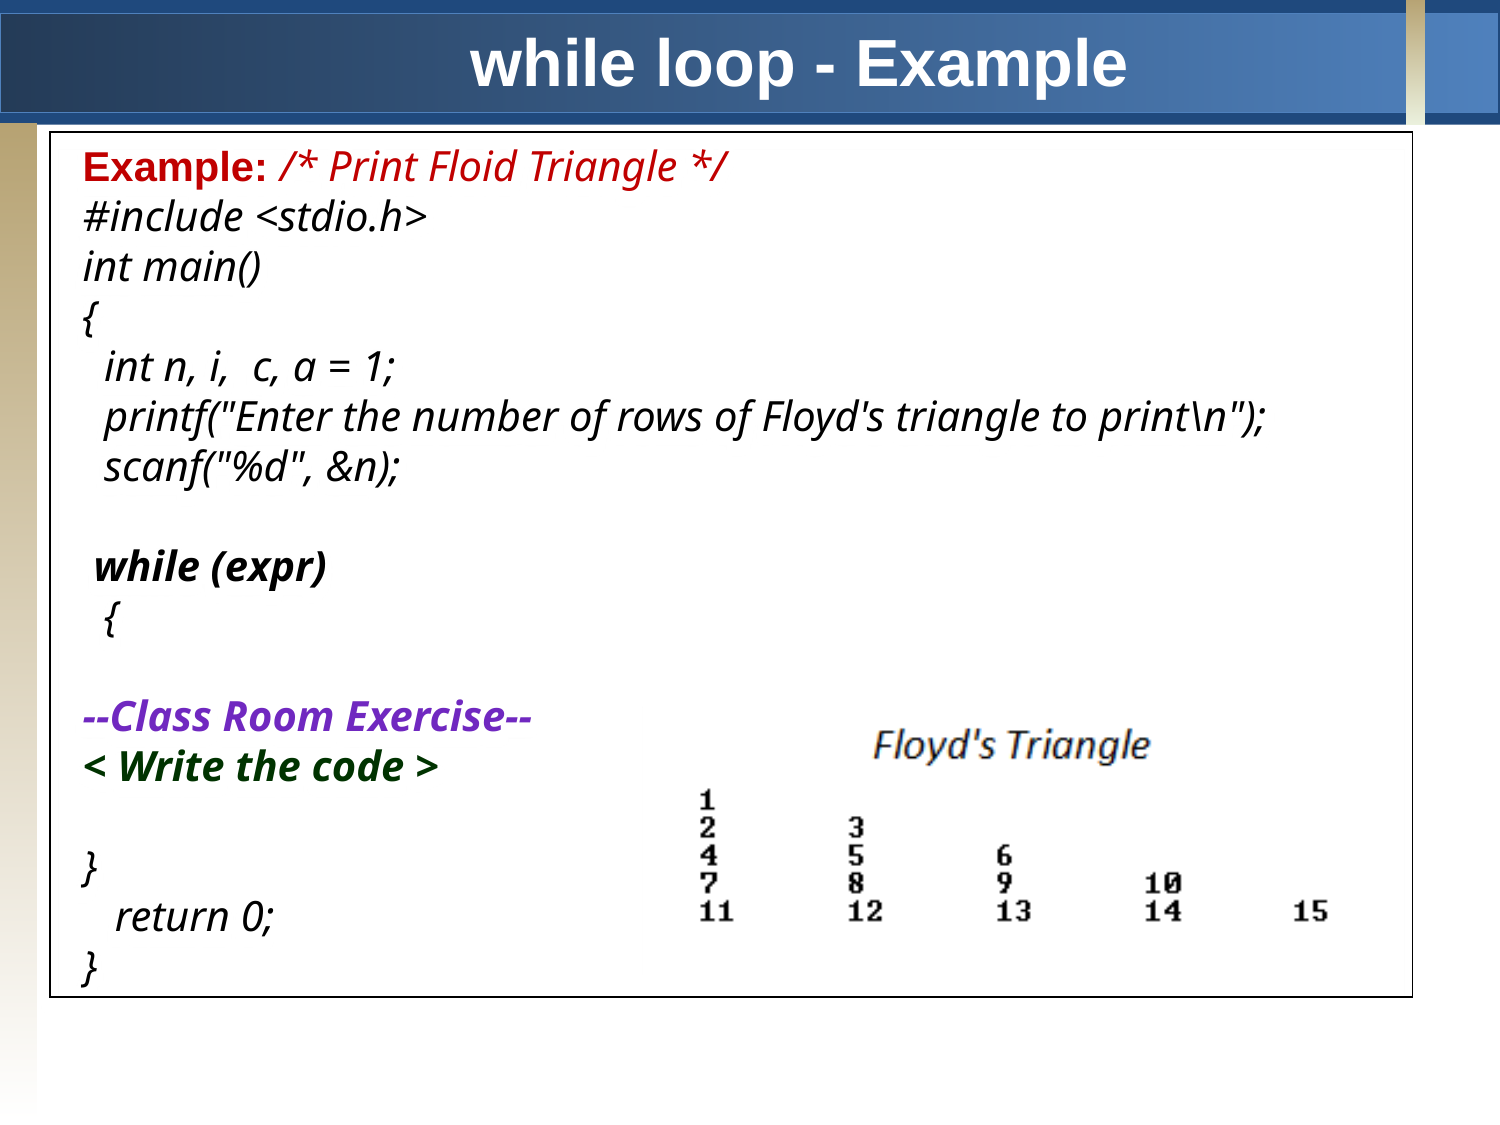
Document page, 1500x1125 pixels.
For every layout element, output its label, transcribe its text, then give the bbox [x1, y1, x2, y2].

picture [640, 705, 1388, 976]
title while loop - Example [237, 12, 1363, 100]
text_box Example: /* Print Floid Triangle */ #include <stdio.h> int main() { int n, i, c, a = 1; printf("Enter the number of rows of Floyd's triangle to print\n"); scanf("%d", &n); while (expr) { --Class Room Exercise-- < Write the code > } return 0; } [49, 131, 1413, 997]
